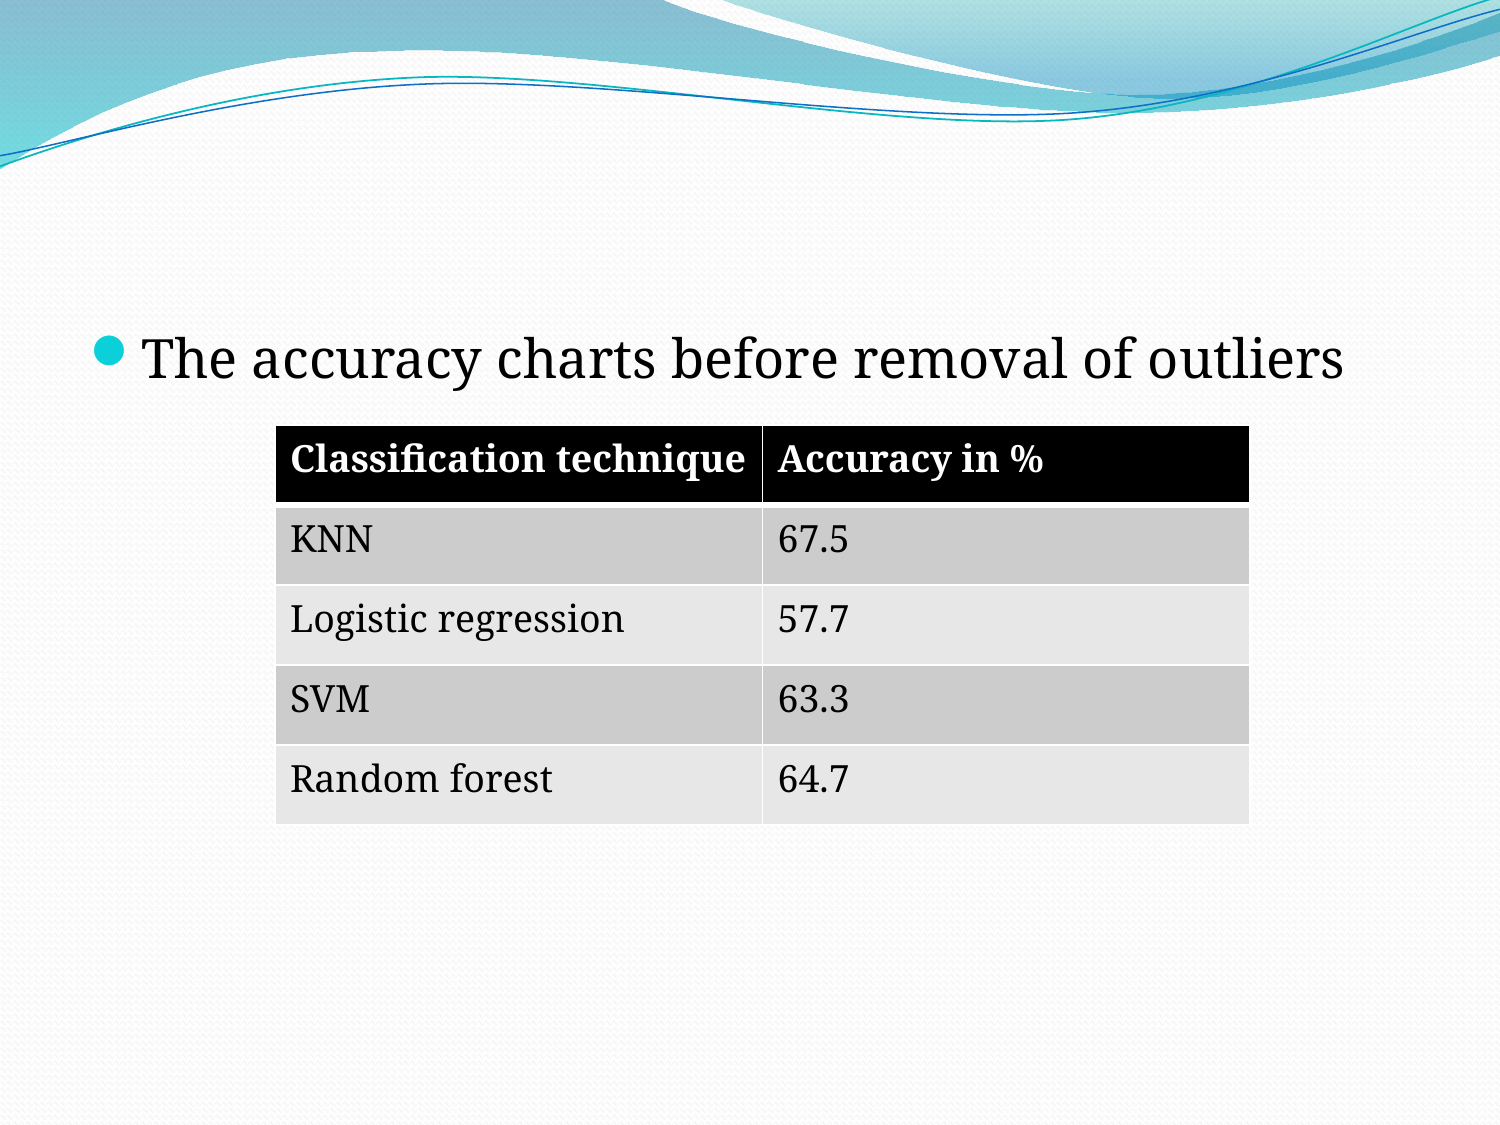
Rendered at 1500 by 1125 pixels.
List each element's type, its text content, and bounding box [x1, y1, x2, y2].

table_cell 64.7 [763, 746, 1249, 824]
table_cell KNN [276, 508, 762, 584]
table_cell 63.3 [763, 666, 1249, 744]
table_header Accuracy in % [763, 426, 1249, 502]
table_cell 57.7 [763, 586, 1249, 664]
table_cell 67.5 [763, 508, 1249, 584]
list The accuracy charts before removal of outliers [75, 317, 1425, 1038]
table_header Classification technique [276, 426, 762, 502]
table_cell Logistic regression [276, 586, 762, 664]
table_cell Random forest [276, 746, 762, 824]
table_cell SVM [276, 666, 762, 744]
